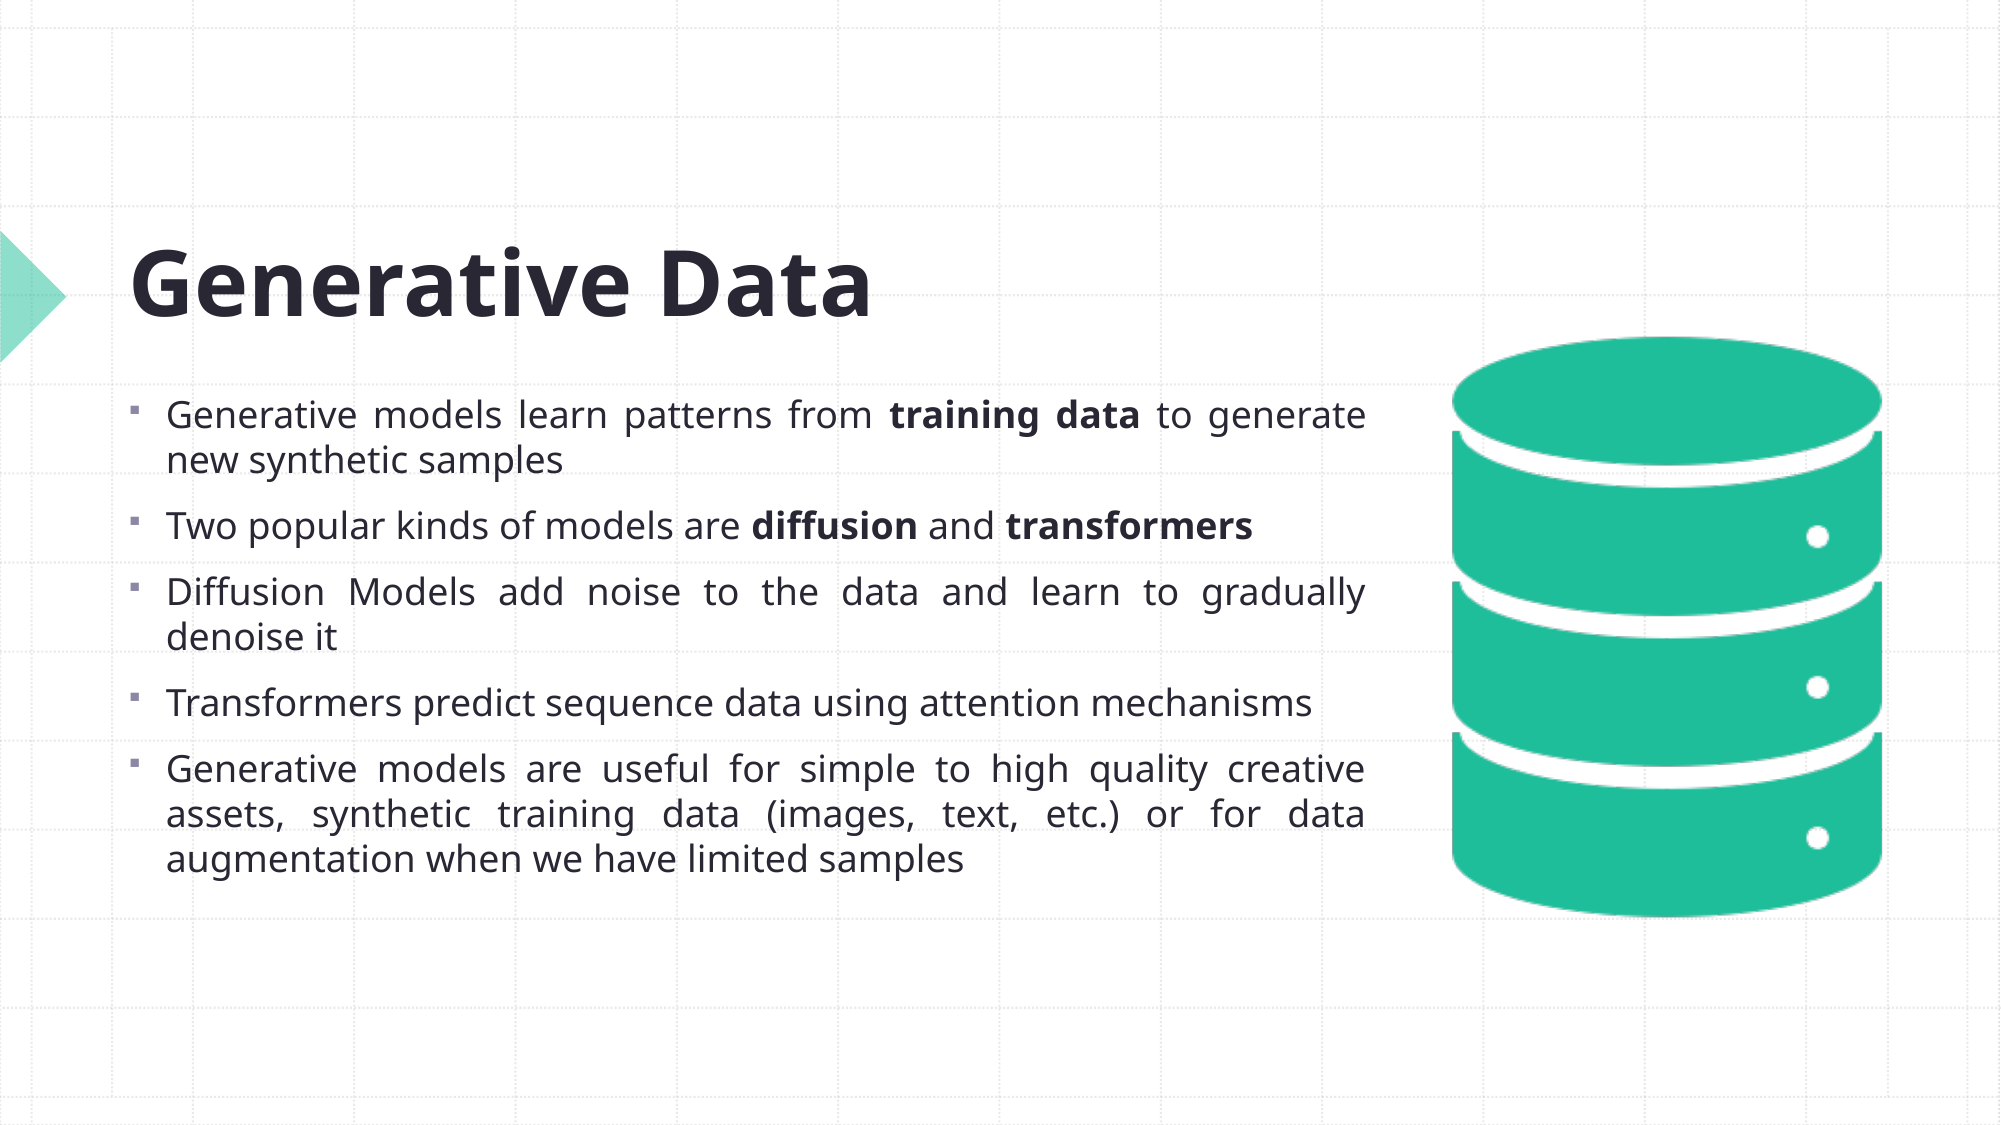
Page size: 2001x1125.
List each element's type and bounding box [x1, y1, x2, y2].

picture [1306, 266, 2000, 989]
text_box [0, 0, 2000, 1125]
